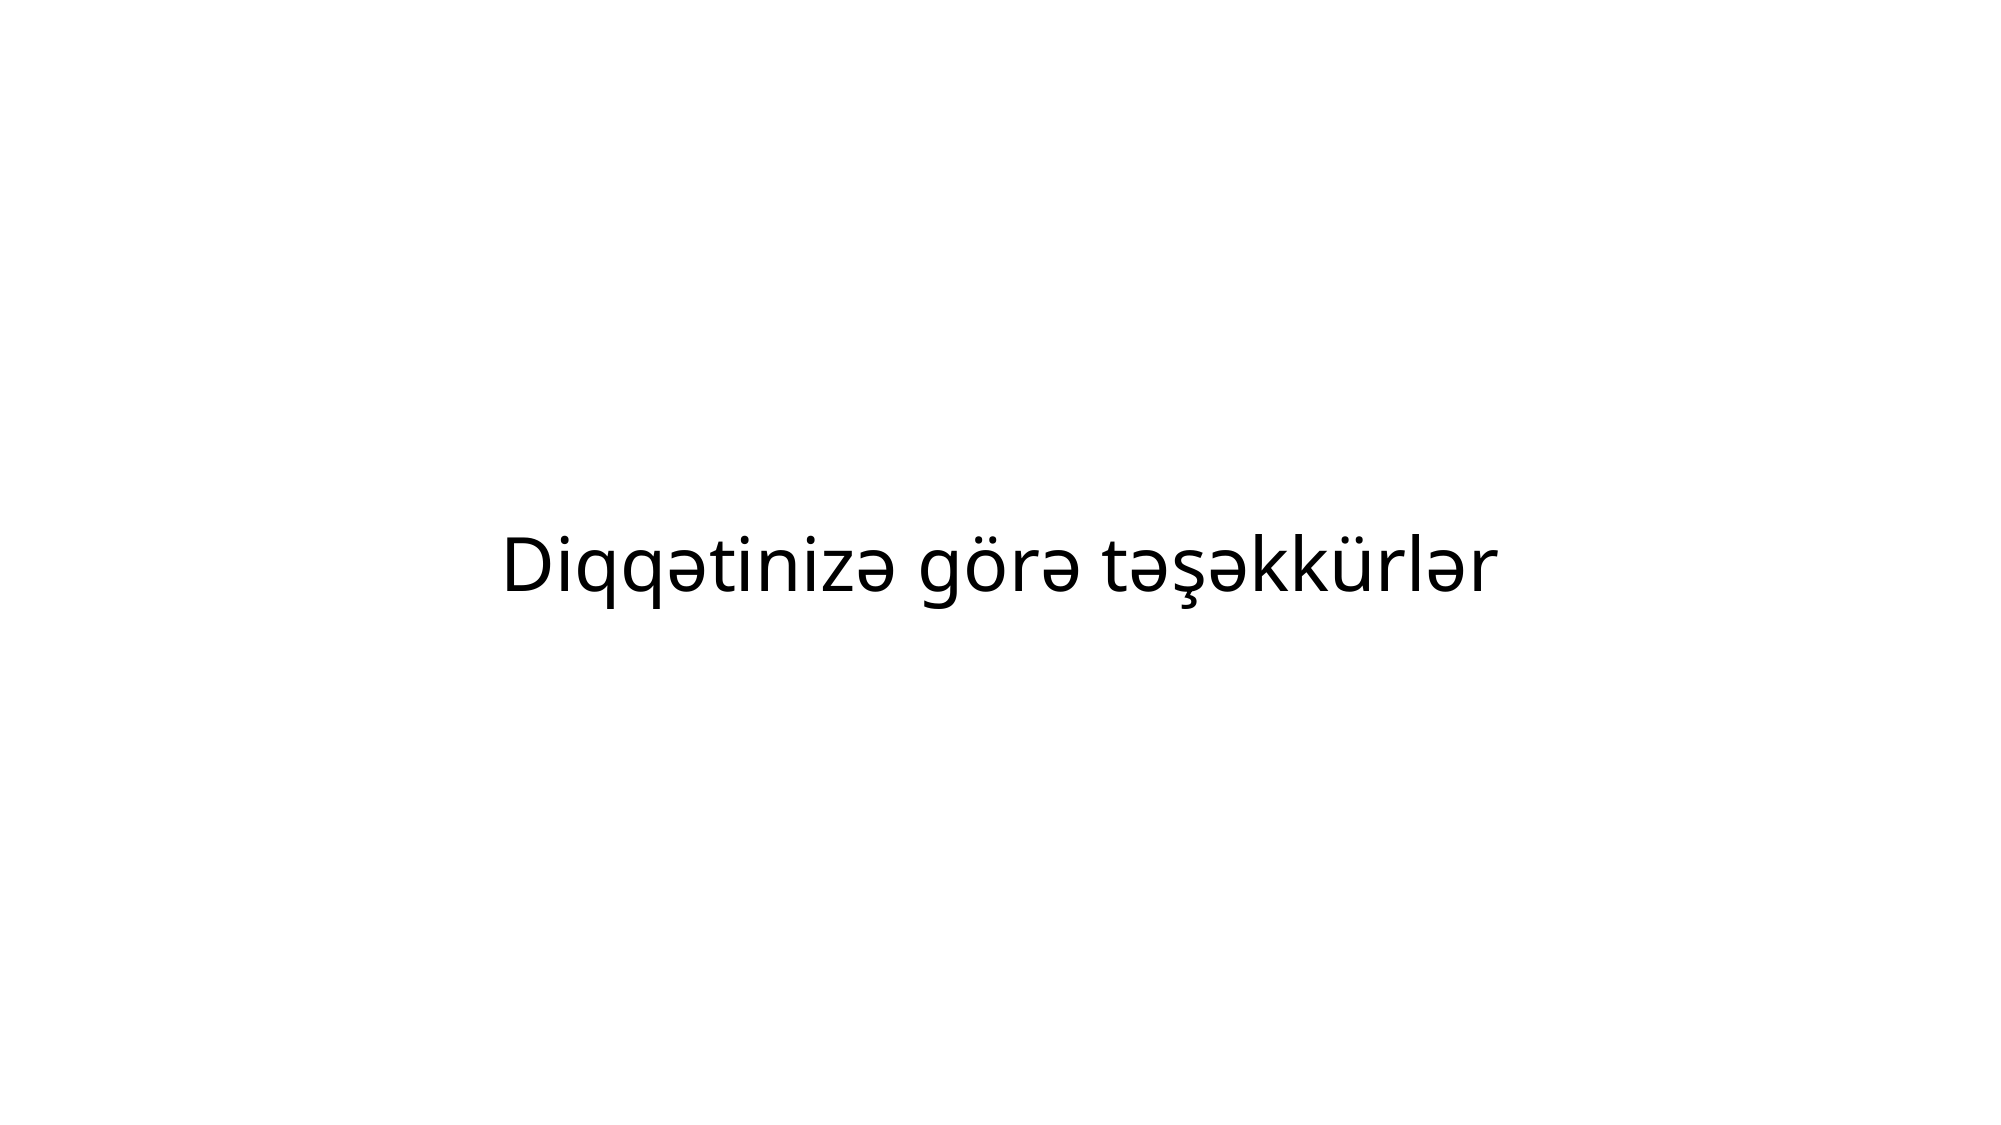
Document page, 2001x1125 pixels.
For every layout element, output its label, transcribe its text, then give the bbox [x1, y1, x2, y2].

text_box Diqqətinizə görə təşəkkürlər [485, 509, 1515, 615]
